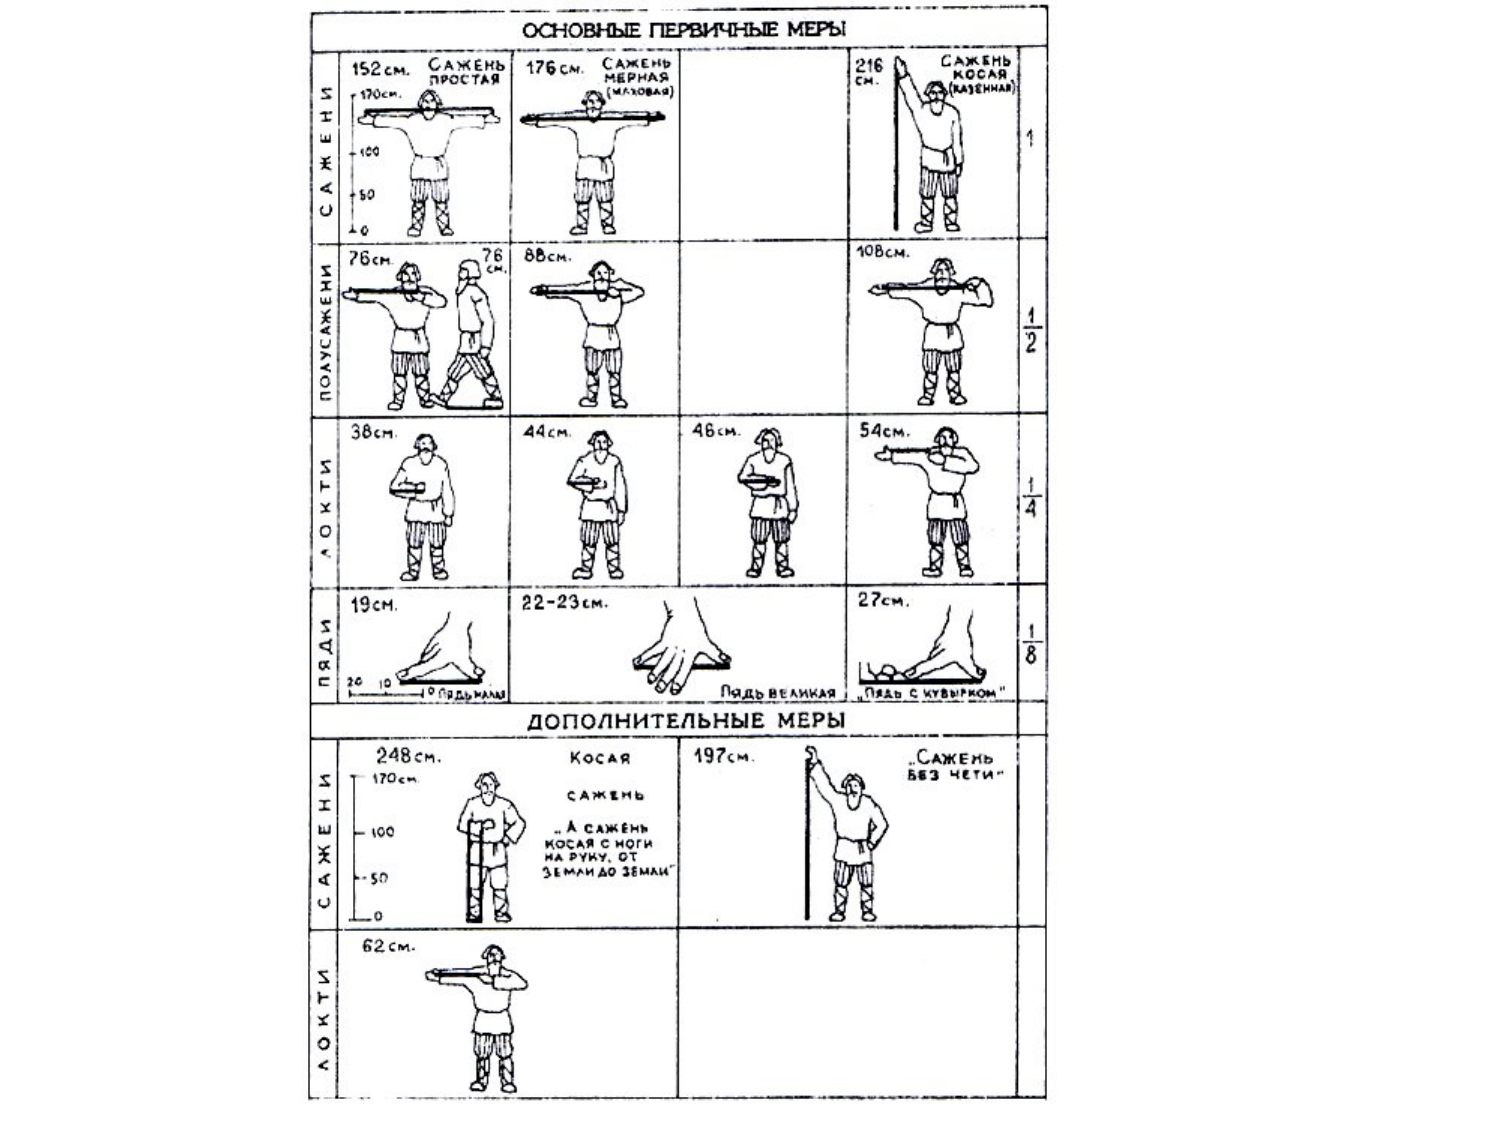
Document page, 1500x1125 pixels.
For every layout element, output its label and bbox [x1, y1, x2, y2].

picture [300, 0, 1062, 1120]
